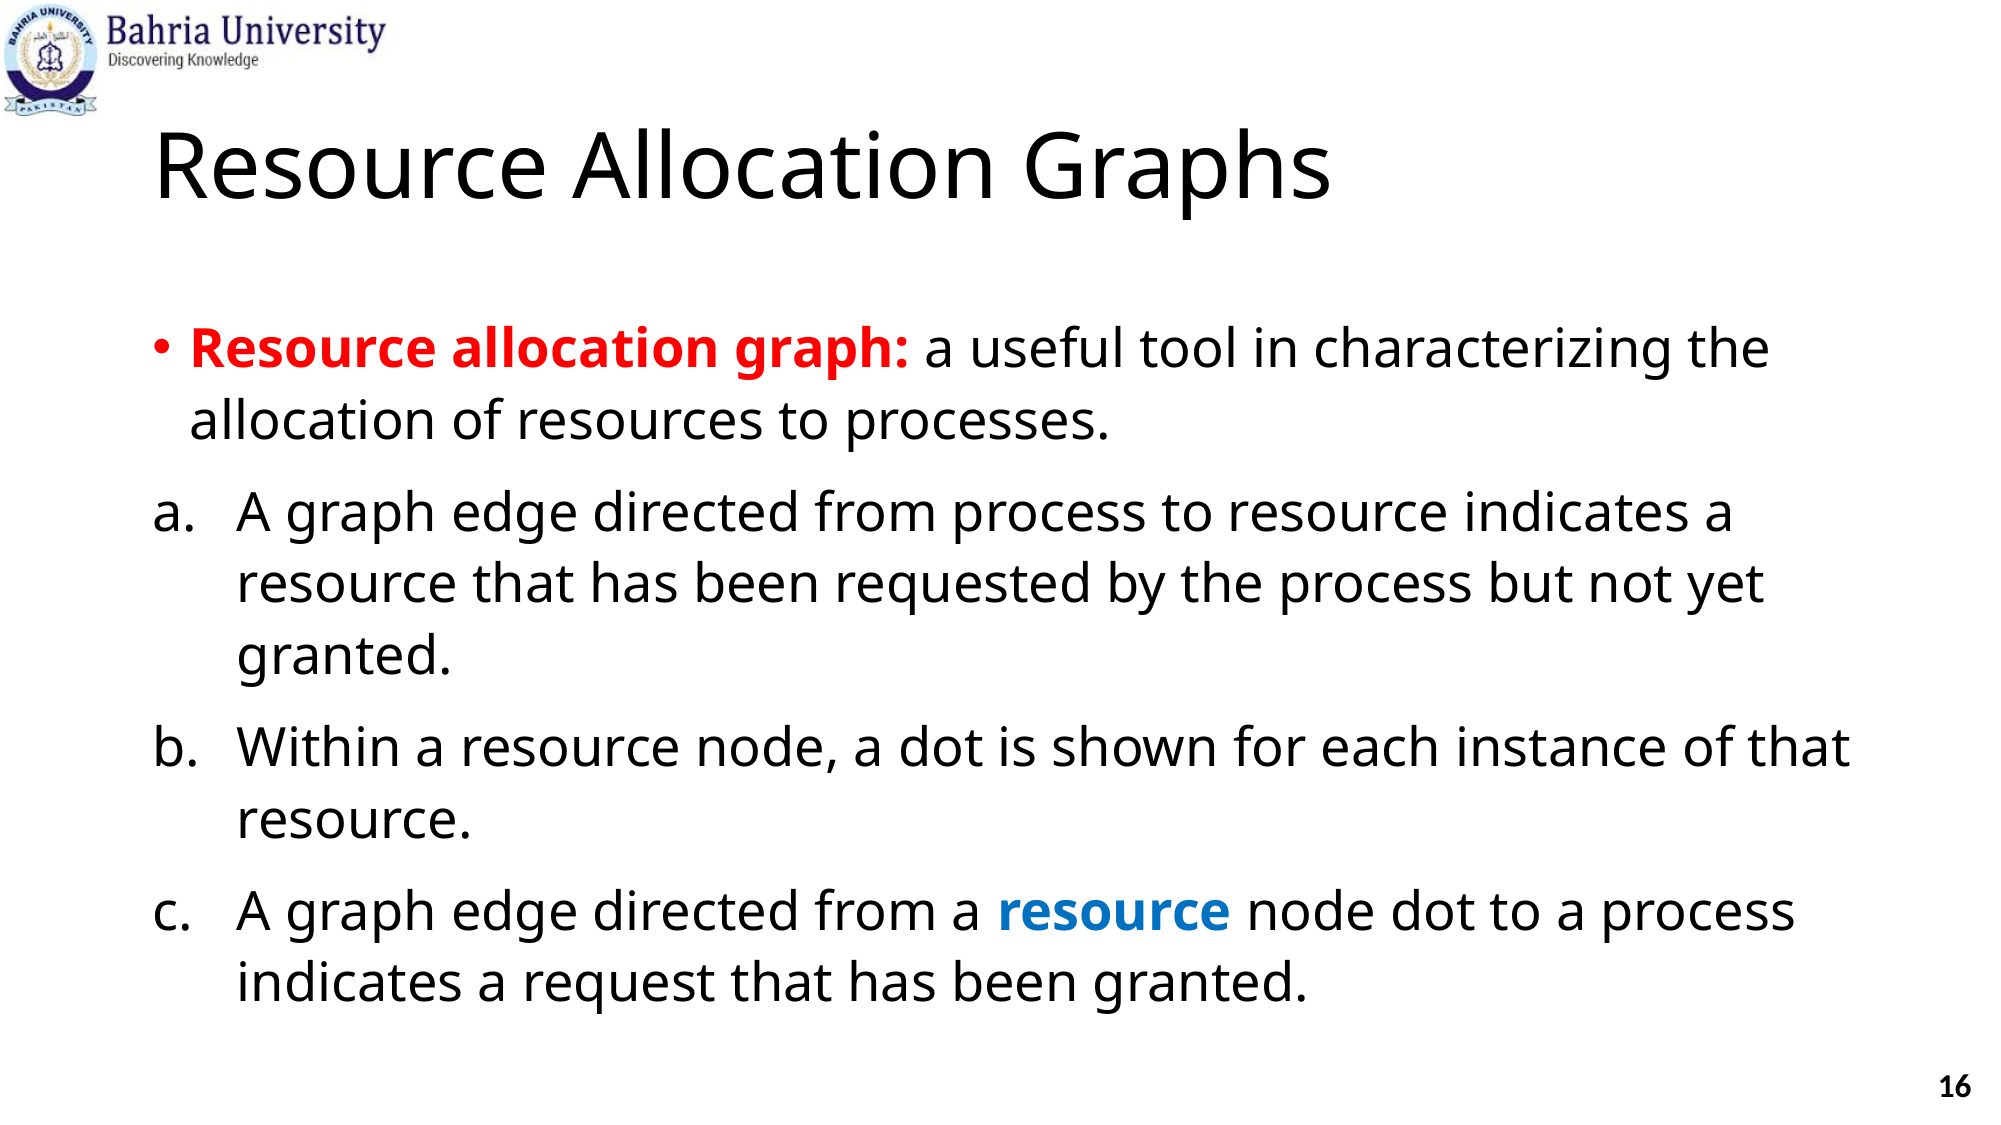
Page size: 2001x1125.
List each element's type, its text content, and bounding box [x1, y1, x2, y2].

slide_number 16 [1536, 1054, 1987, 1115]
list Resource allocation graph: a useful tool in characterizing the allocation of resources to processes. A graph edge directed from process to resource indicates a resource that has been requested by the process but not yet granted. Within a resource node, a dot is shown for each instance of that resource. A graph edge directed from a resource node dot to a process indicates a request that has been granted. [137, 299, 1958, 958]
title Resource Allocation Graphs [137, 59, 1863, 278]
picture [4, 4, 400, 116]
